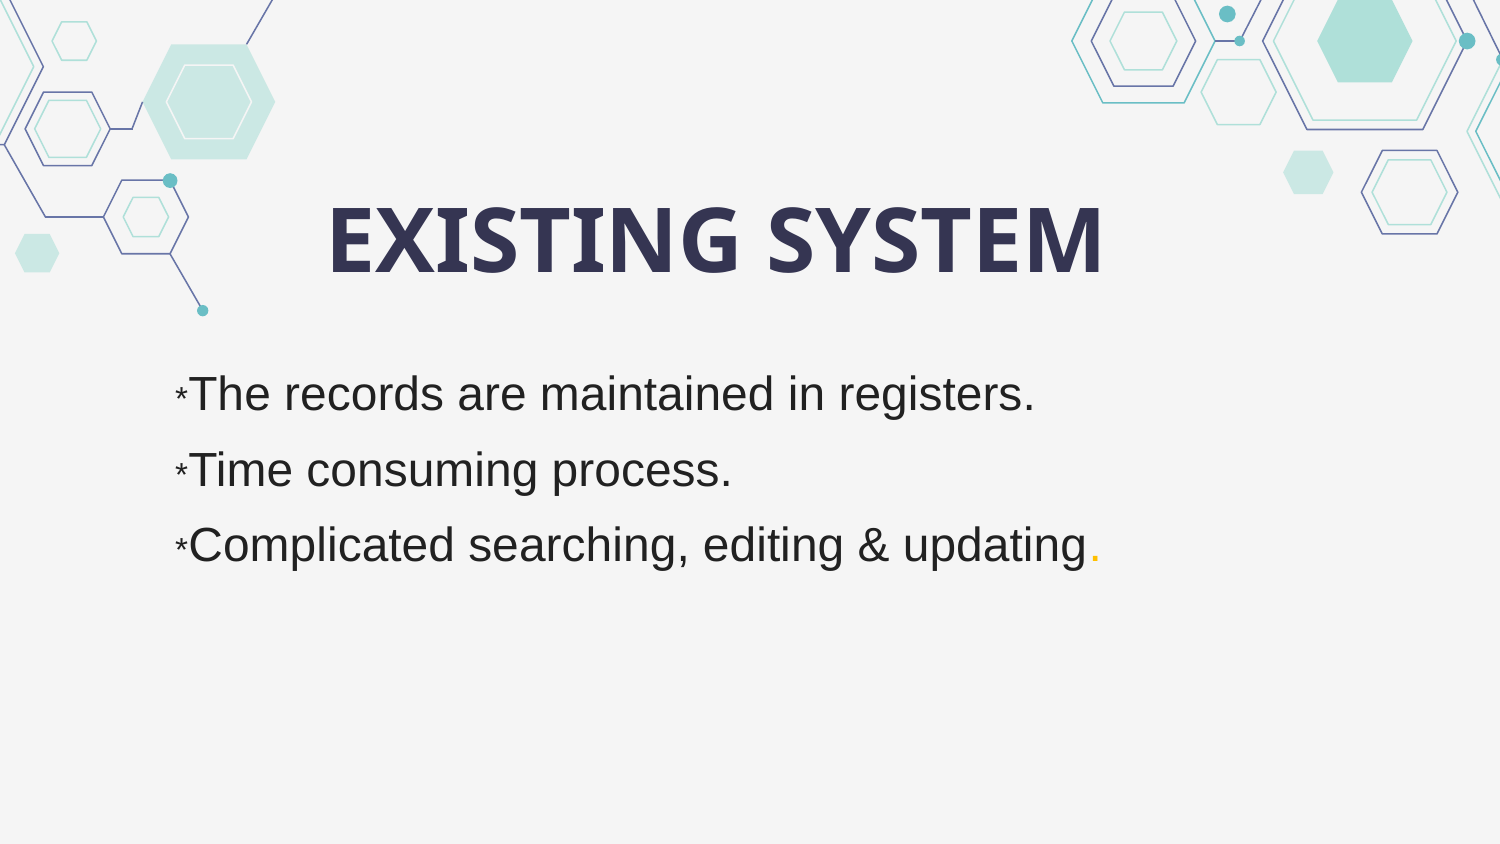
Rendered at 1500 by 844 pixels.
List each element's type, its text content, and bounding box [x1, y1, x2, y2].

subtitle *The records are maintained in registers. *Time consuming process. *Complicated searching, editing & updating. [160, 341, 1249, 731]
title EXISTING SYSTEM [258, 48, 1175, 306]
